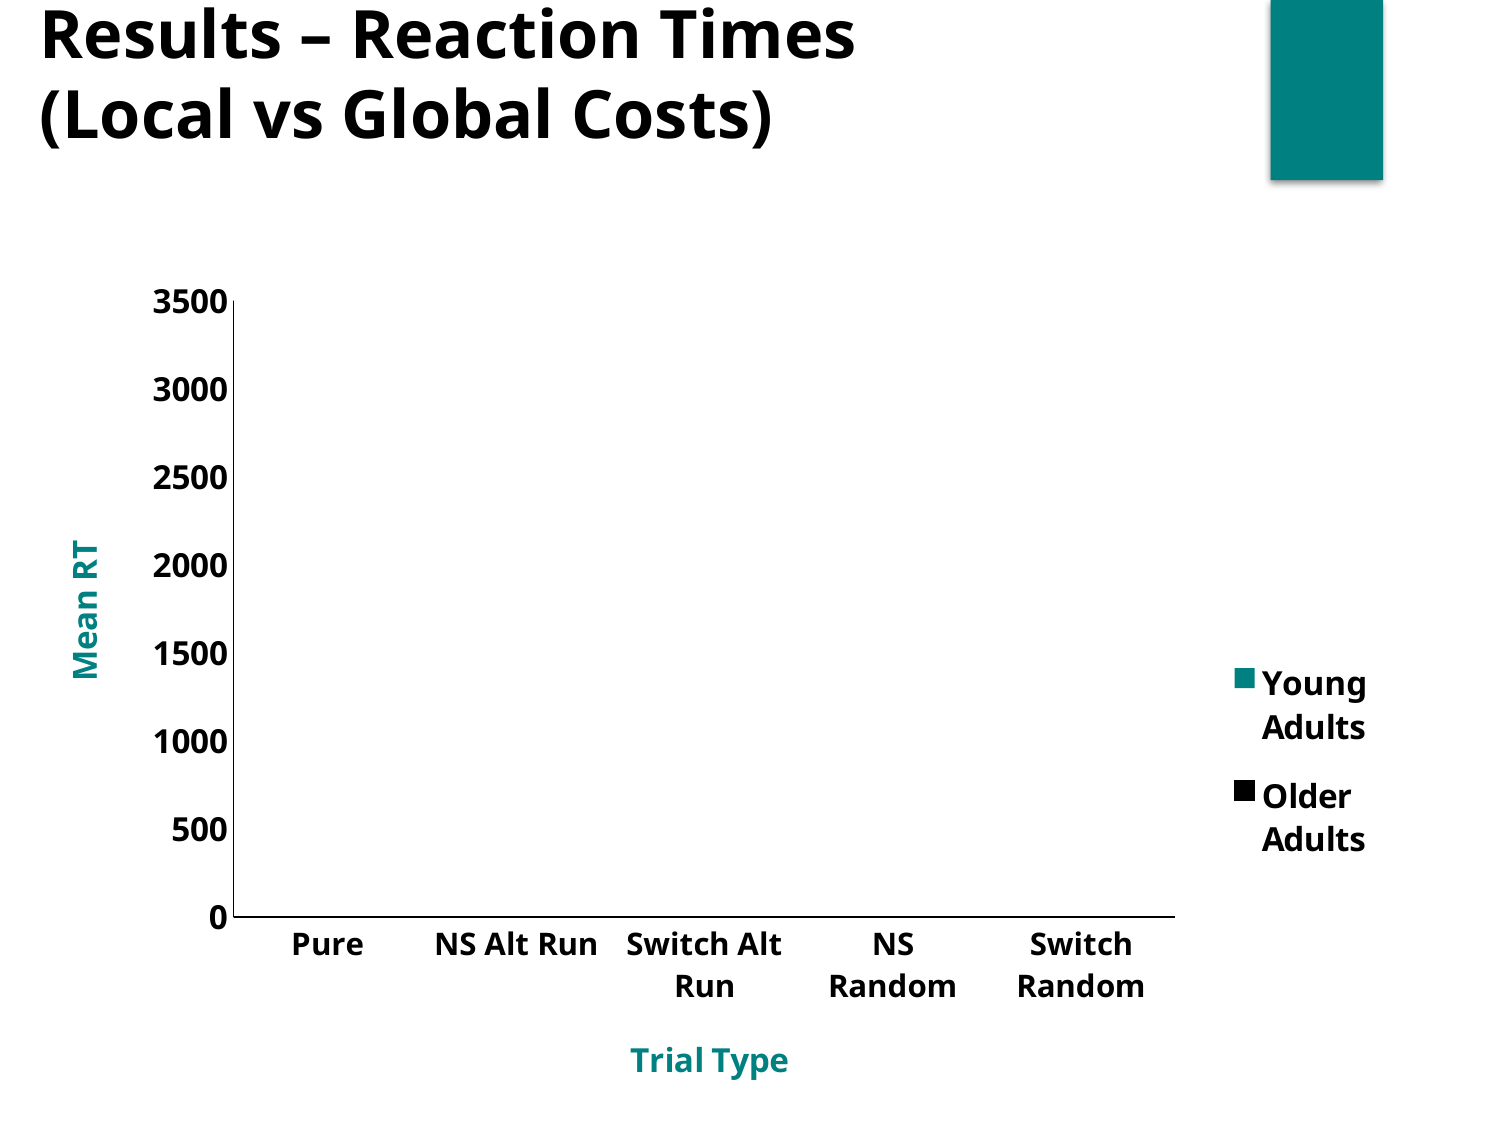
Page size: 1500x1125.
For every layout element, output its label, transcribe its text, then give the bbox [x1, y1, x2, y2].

title Results – Reaction Times (Local vs Global Costs) [24, 14, 1066, 131]
chart [43, 227, 1393, 1093]
